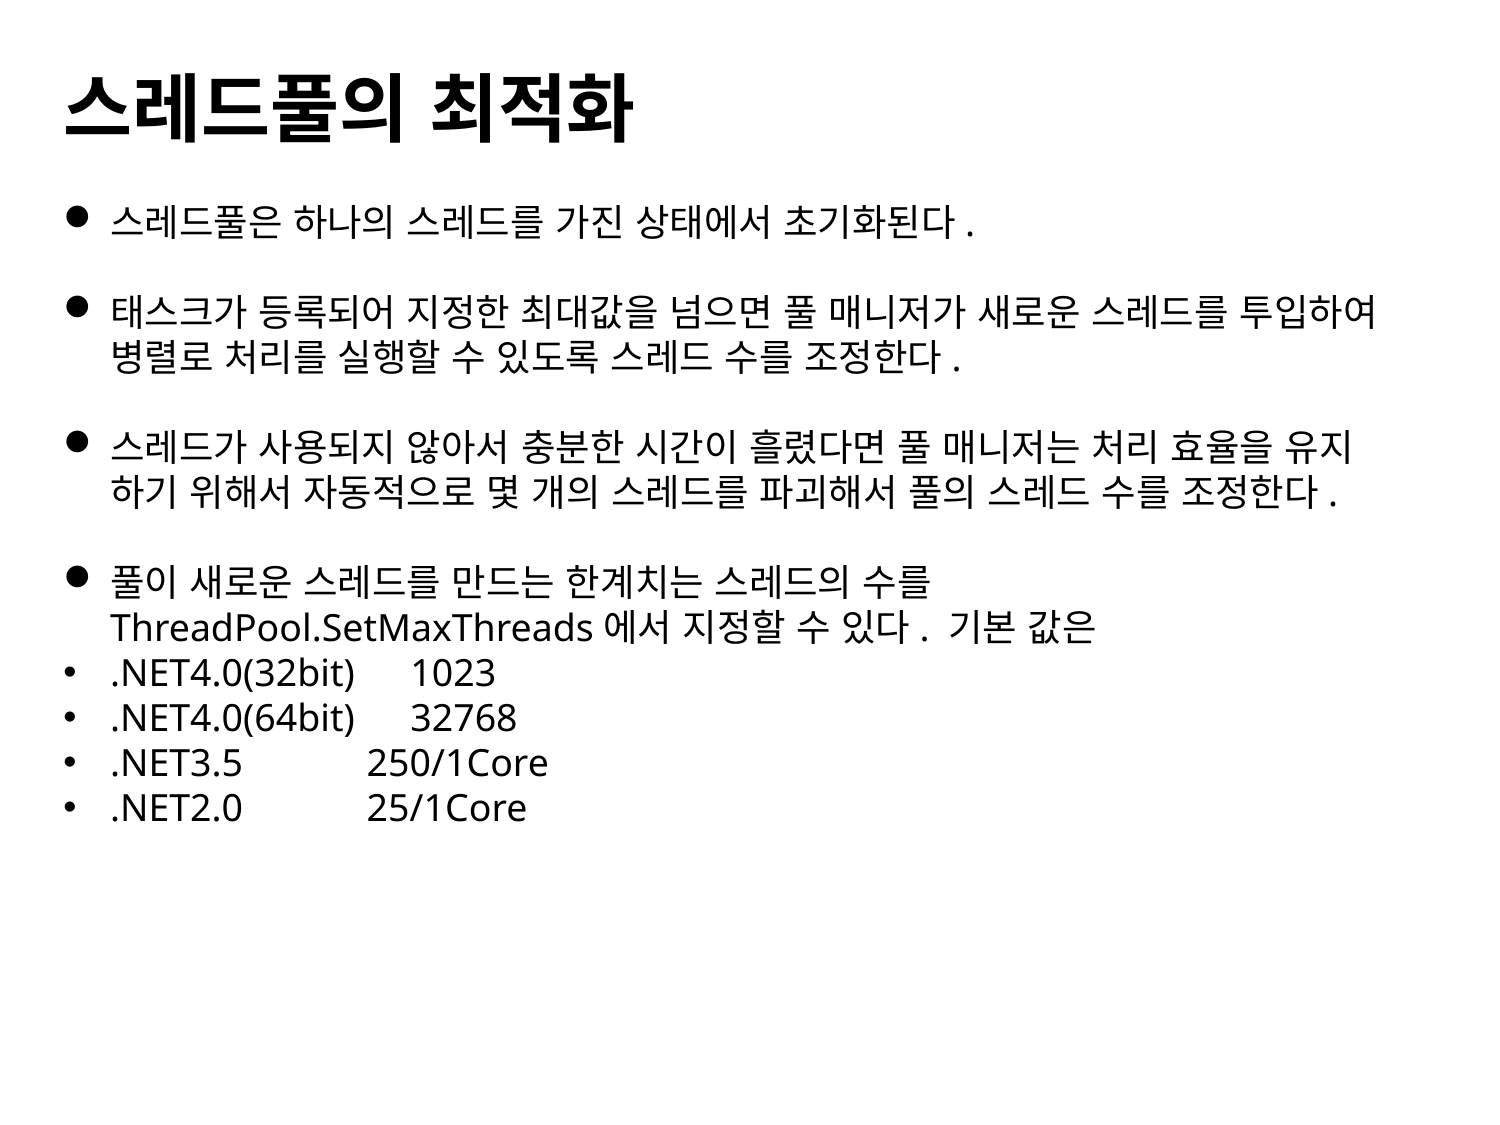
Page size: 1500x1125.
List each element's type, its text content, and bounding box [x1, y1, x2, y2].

text_box 스레드풀의 최적화 [48, 54, 1435, 160]
text_box 스레드풀은 하나의 스레드를 가진 상태에서 초기화된다. 태스크가 등록되어 지정한 최대값을 넘으면 풀 매니저가 새로운 스레드를 투입하여 병렬로 처리를 실행할 수 있도록 스레드 수를 조정한다. 스레드가 사용되지 않아서 충분한 시간이 흘렸다면 풀 매니저는 처리 효율을 유지 하기 위해서 자동적으로 몇 개의 스레드를 파괴해서 풀의 스레드 수를 조정한다. 풀이 새로운 스레드를 만드는 한계치는 스레드의 수를 ThreadPool.SetMaxThreads에서 지정할 수 있다. 기본 값은 .NET4.0(32bit) 1023 .NET4.0(64bit) 32768 .NET3.5 250/1Core .NET2.0 25/1Core [48, 191, 1435, 837]
